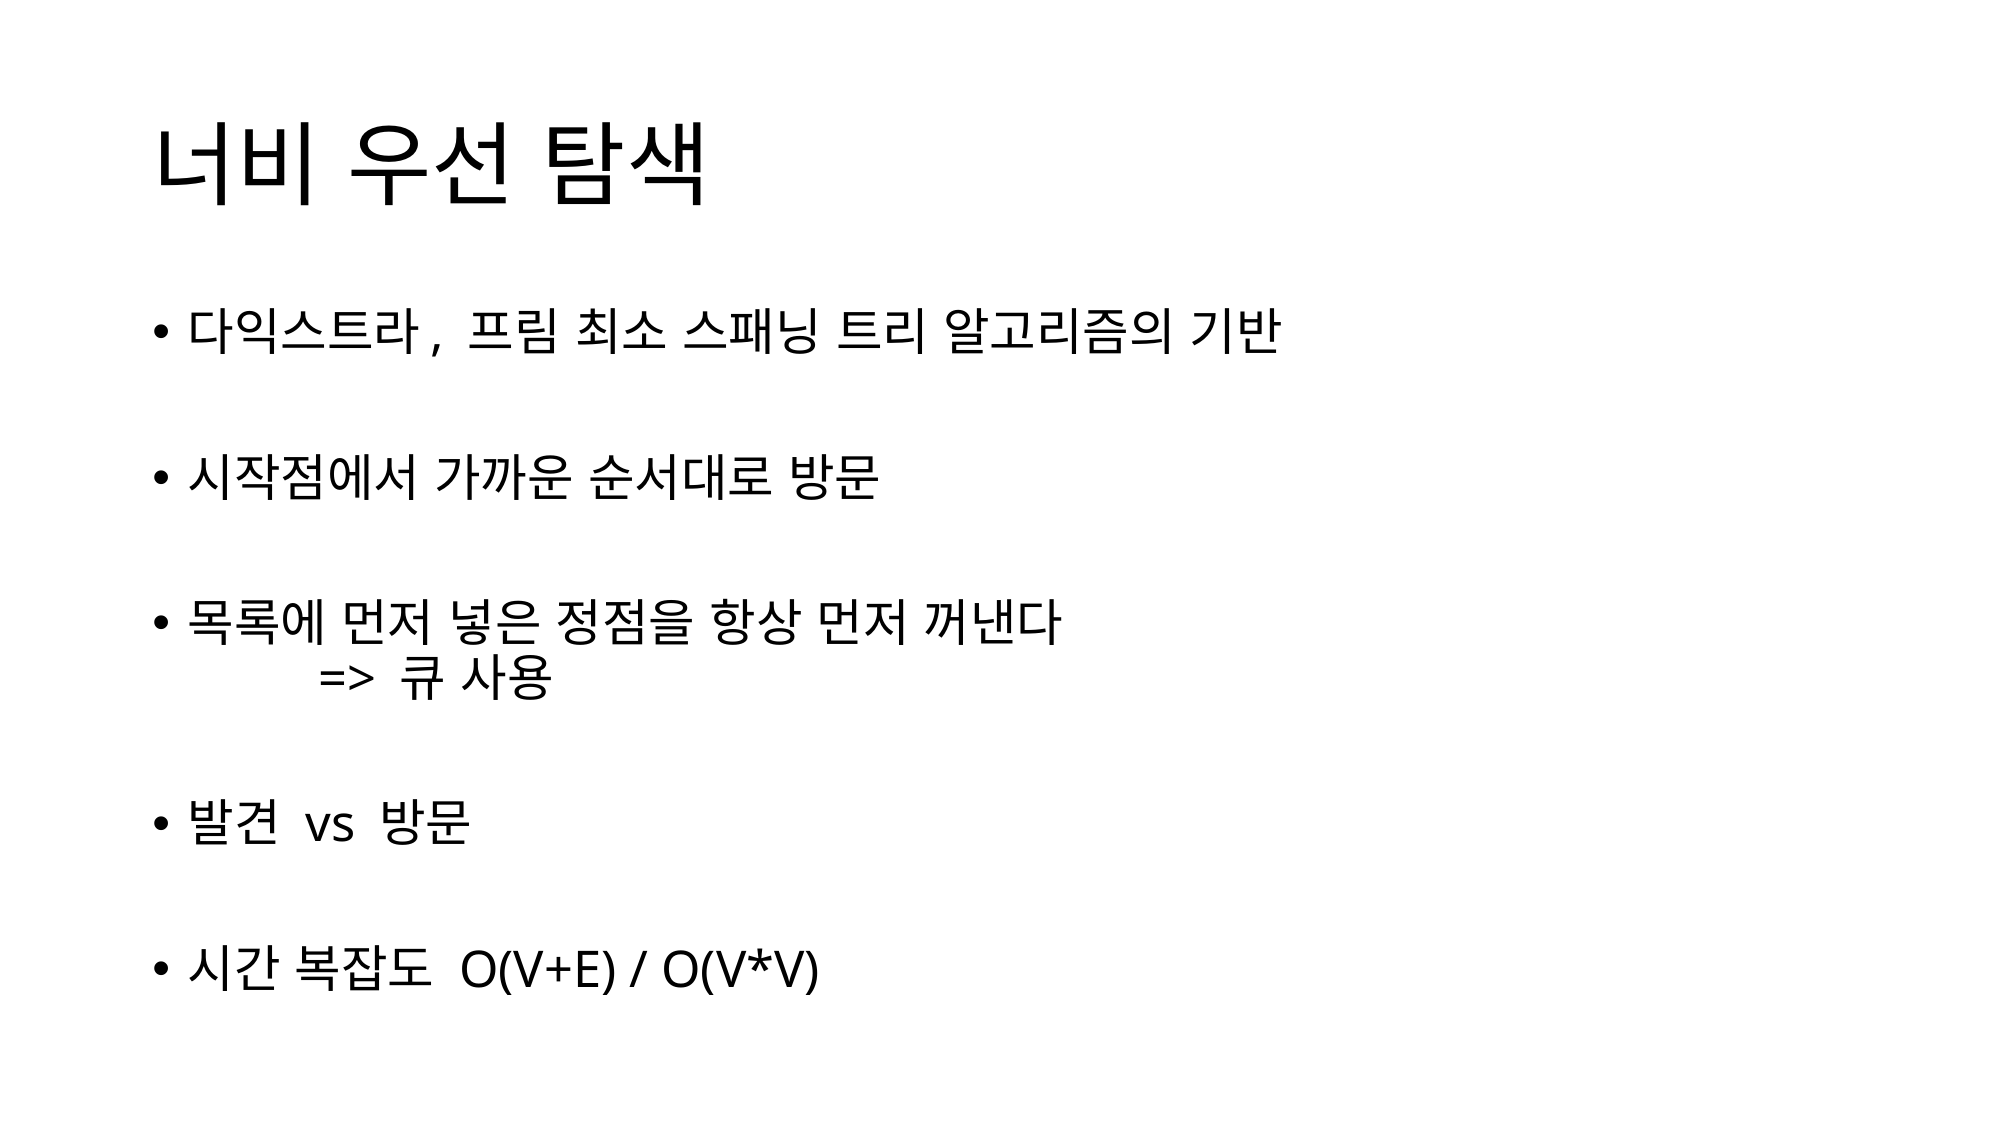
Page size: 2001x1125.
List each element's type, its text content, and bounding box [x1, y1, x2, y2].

list 다익스트라, 프림 최소 스패닝 트리 알고리즘의 기반 시작점에서 가까운 순서대로 방문 목록에 먼저 넣은 정점을 항상 먼저 꺼낸다 => 큐 사용 발견 vs 방문 시간 복잡도 O(V+E) / O(V*V) [137, 299, 1863, 1014]
title 너비 우선 탐색 [137, 59, 1863, 278]
